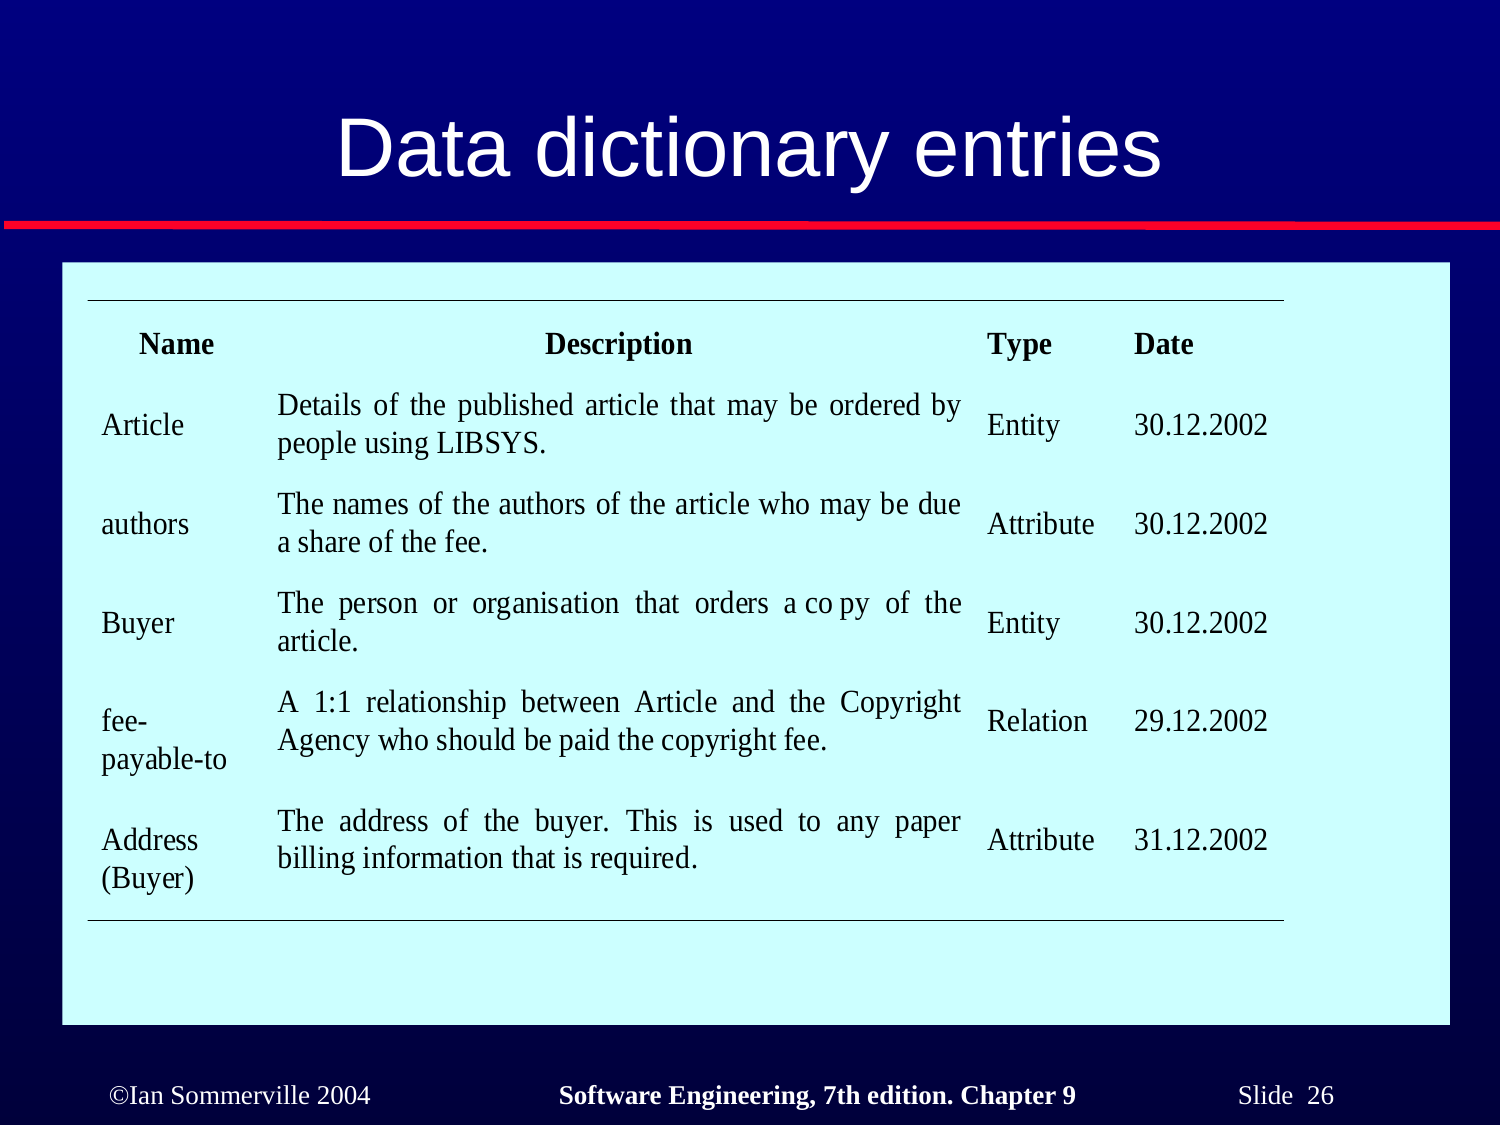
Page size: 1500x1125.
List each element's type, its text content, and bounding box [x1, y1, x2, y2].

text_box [87, 299, 1426, 967]
text_box [62, 262, 1450, 1025]
title Data dictionary entries [109, 49, 1391, 202]
